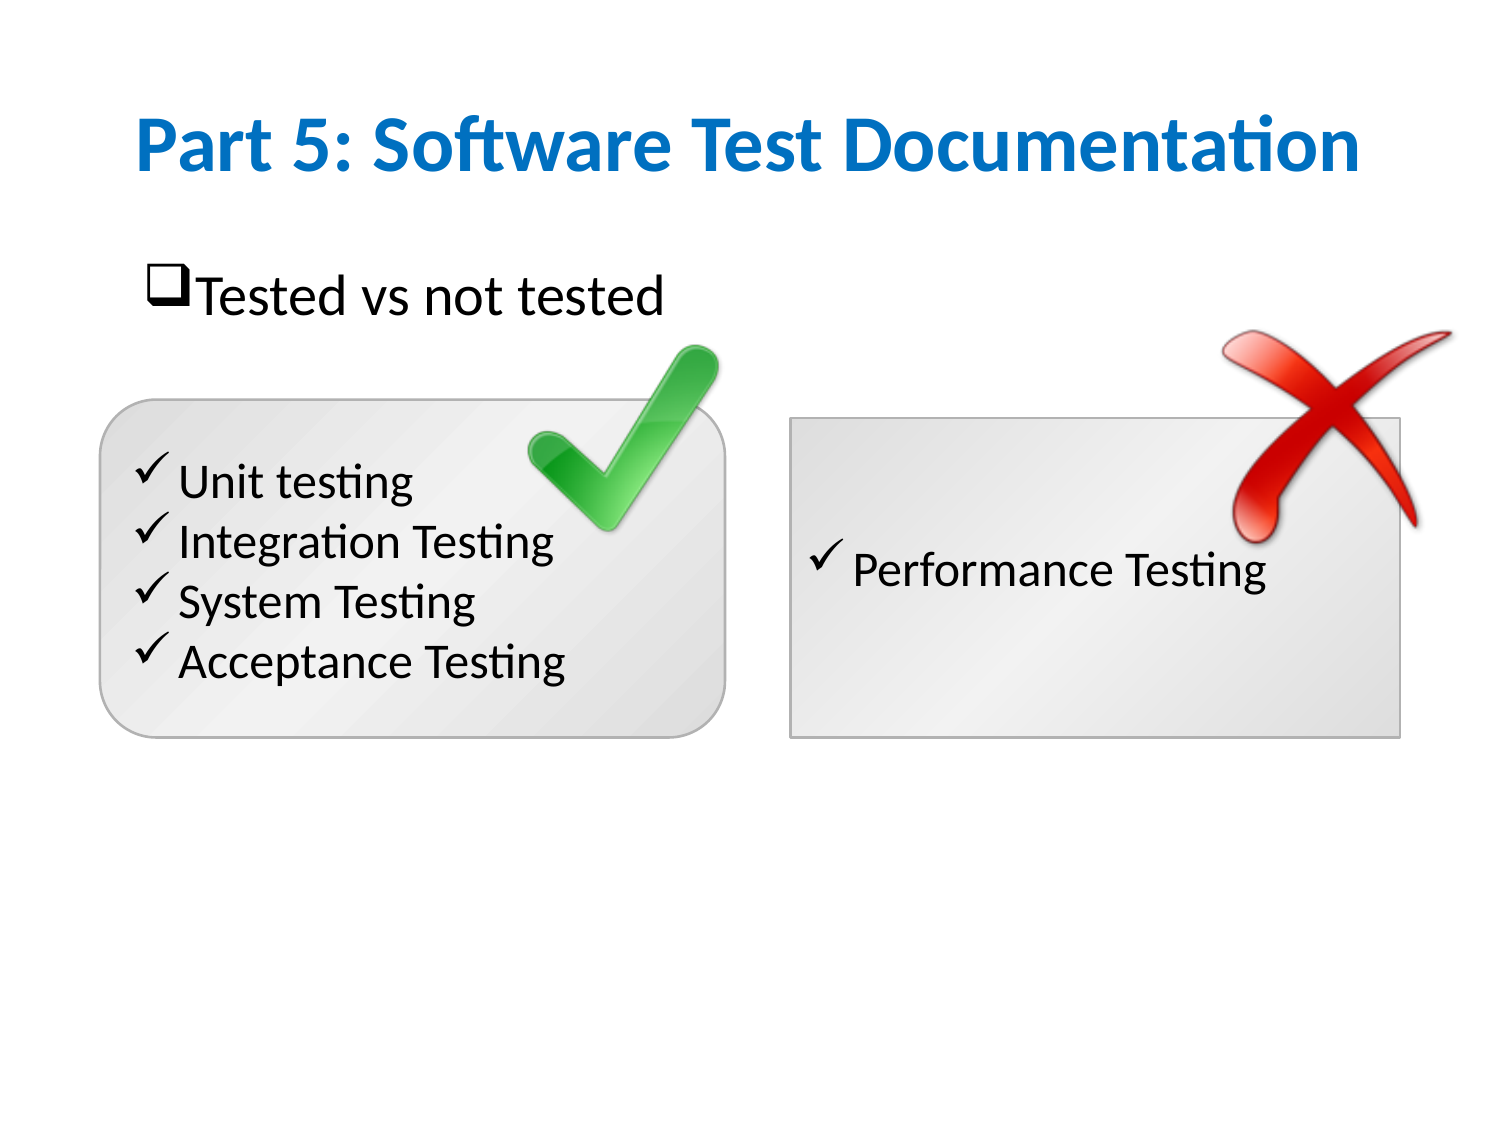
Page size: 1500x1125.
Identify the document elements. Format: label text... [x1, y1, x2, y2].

title Part 5: Software Test Documentation [75, 45, 1425, 233]
text_box Tested vs not tested [127, 249, 681, 335]
picture [1199, 301, 1467, 569]
picture [524, 342, 726, 544]
list Performance Testing [790, 417, 1400, 738]
text_box Unit testing Integration Testing System Testing Acceptance Testing [99, 399, 725, 738]
